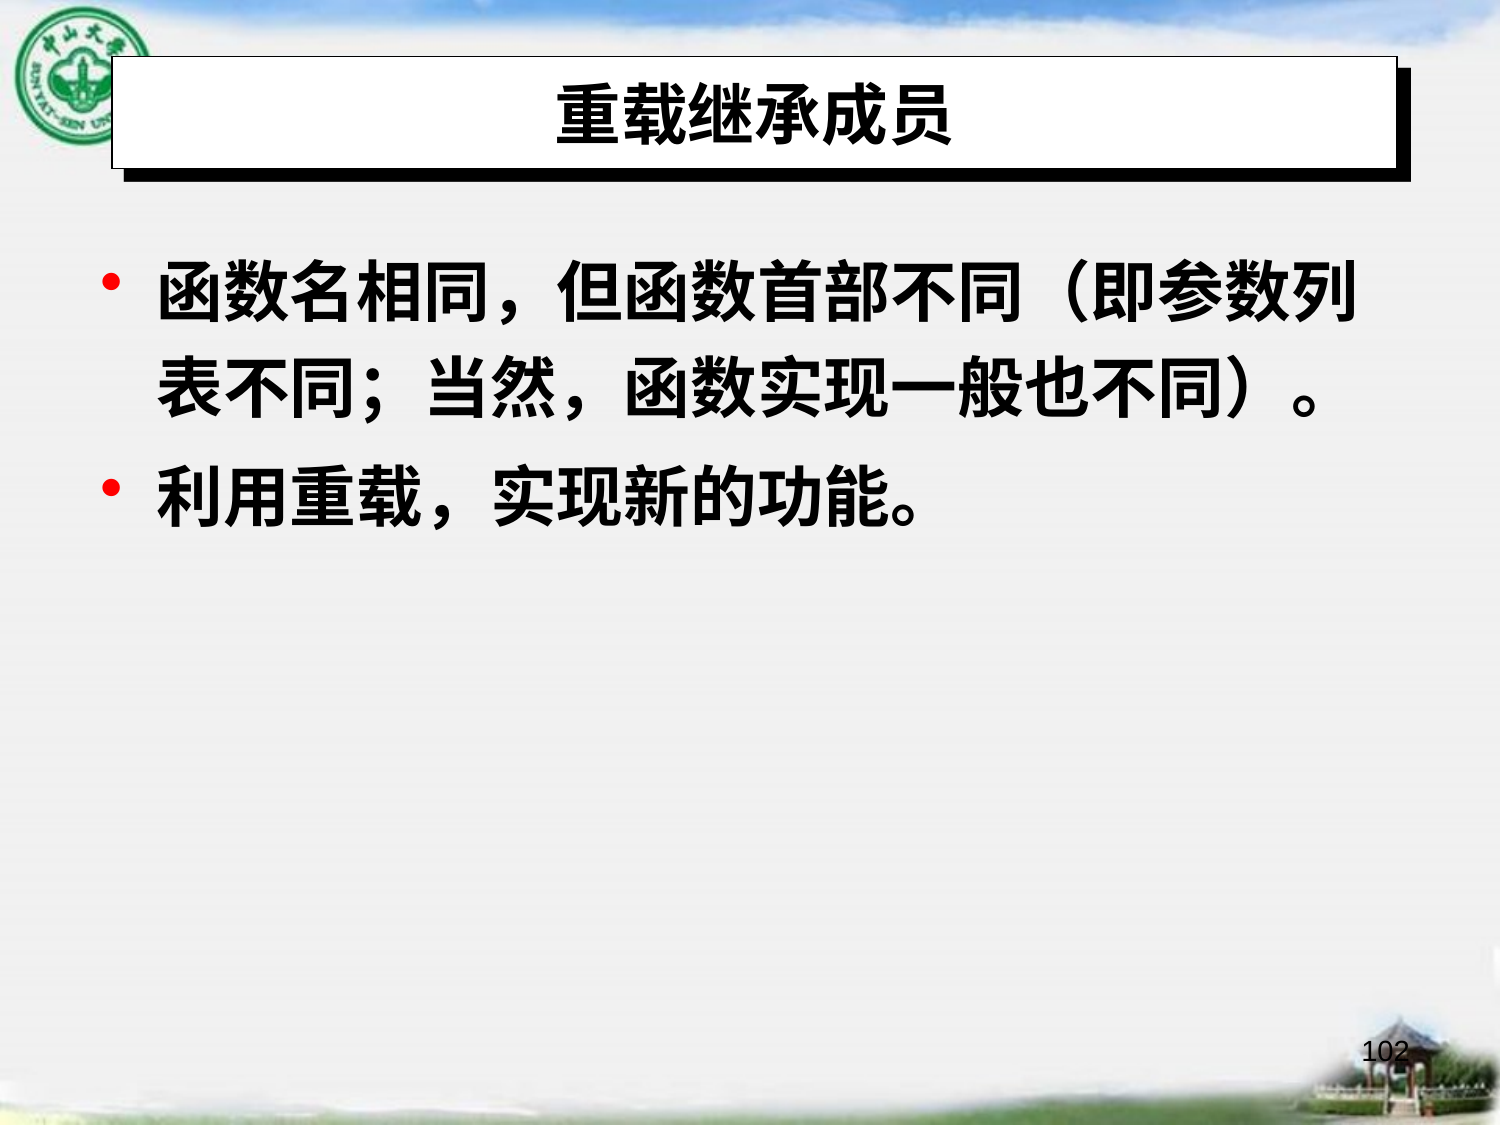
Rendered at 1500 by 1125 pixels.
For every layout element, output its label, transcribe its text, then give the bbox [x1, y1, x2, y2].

picture [0, 0, 1500, 1125]
list 函数名相同，但函数首部不同（即参数列表不同；当然，函数实现一般也不同）。 利用重载，实现新的功能。 [84, 226, 1436, 1012]
title 重载继承成员 [111, 56, 1398, 169]
slide_number 102 [1074, 1024, 1426, 1103]
